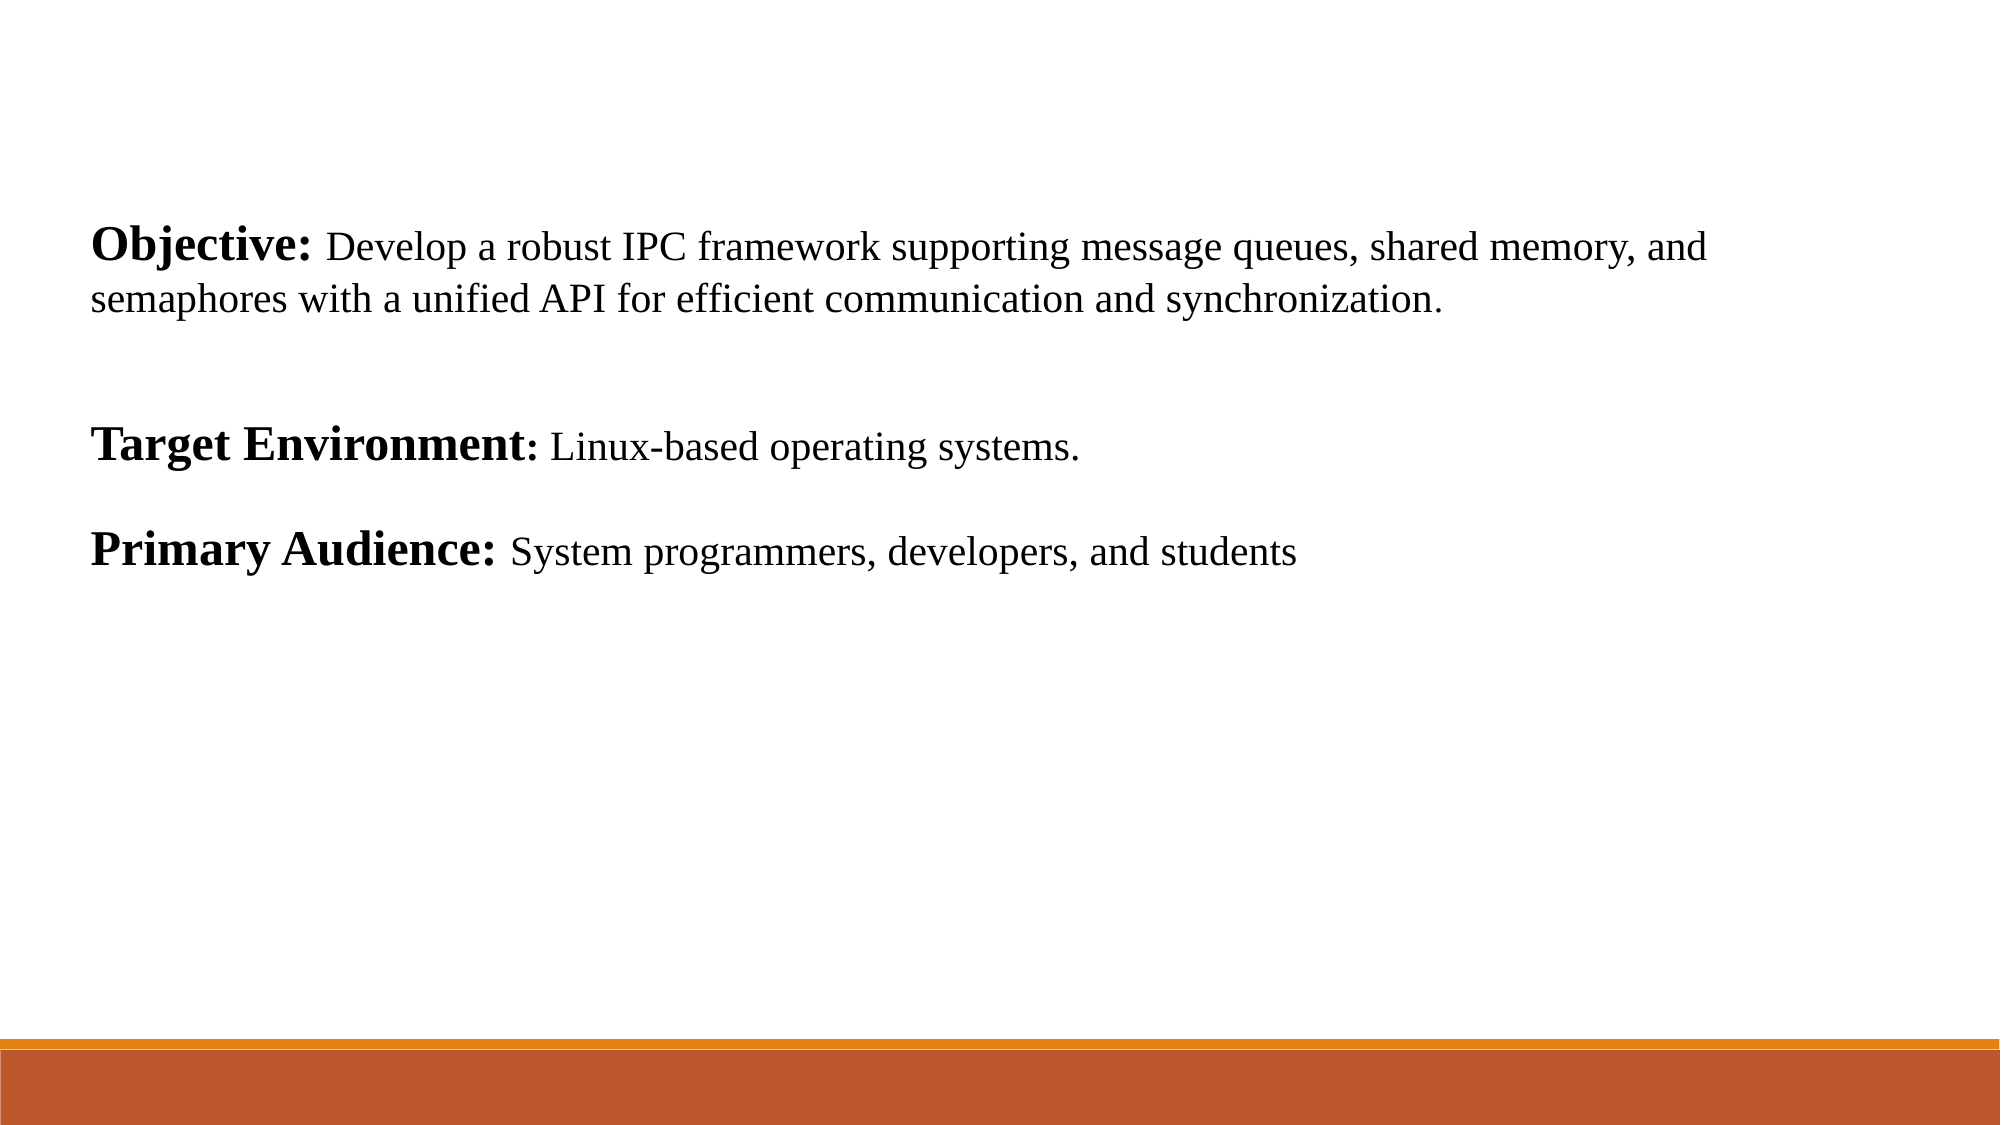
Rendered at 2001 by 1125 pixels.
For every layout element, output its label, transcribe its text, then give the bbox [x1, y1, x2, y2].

text_box Objective: Develop a robust IPC framework supporting message queues, shared memory, and semaphores with a unified API for efficient communication and synchronization. Target Environment: Linux-based operating systems. Primary Audience: System programmers, developers, and students [75, 23, 1885, 1033]
